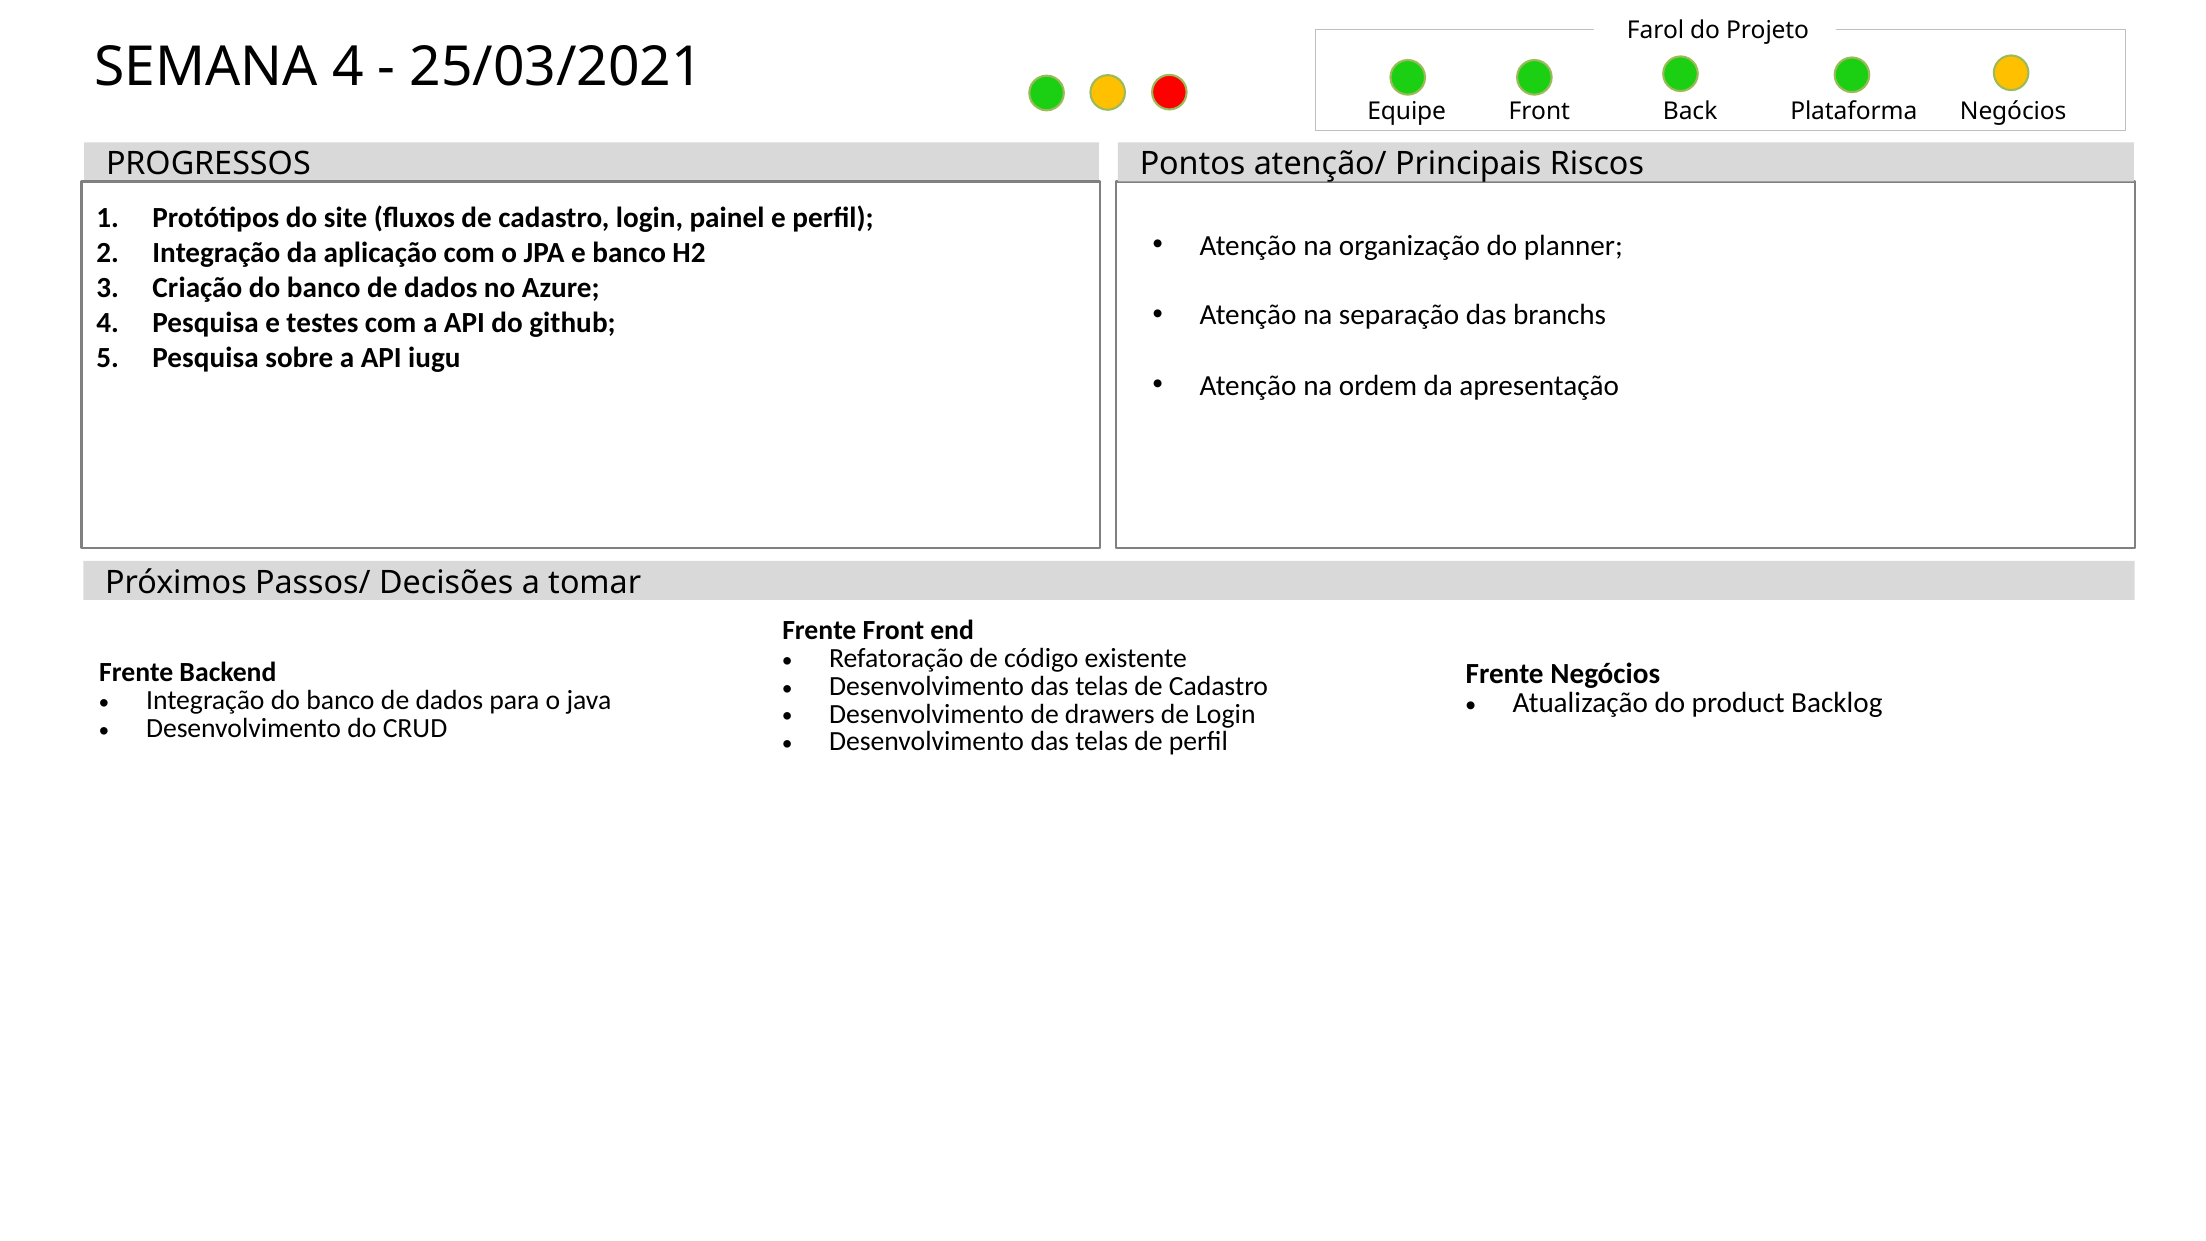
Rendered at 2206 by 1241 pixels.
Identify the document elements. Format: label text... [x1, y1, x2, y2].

text_box Próximos Passos/ Decisões a tomar [83, 560, 2135, 600]
text_box [1114, 179, 2137, 550]
table_header Frente Negócios Atualização do product Backlog [1451, 612, 2134, 793]
text_box [1832, 55, 1872, 95]
text_box SEMANA 4 - 25/03/2021 [77, 30, 2062, 162]
text_box [1027, 73, 1066, 113]
text_box Protótipos do site (fluxos de cadastro, login, painel e perfil); Integração da aplicação com o JPA e banco H2 Criação do banco de dados no Azure; Pesquisa e testes com a API do github; Pesquisa sobre a API iugu [79, 179, 1102, 550]
text_box [1991, 53, 2031, 93]
text_box [1088, 73, 1128, 112]
table_header Frente Backend Integração do banco de dados para o java Desenvolvimento do CRUD [84, 612, 767, 793]
text_box PROGRESSOS [84, 142, 1099, 179]
text_box [1514, 57, 1554, 97]
text_box Pontos atenção/ Principais Riscos [1117, 142, 2134, 182]
text_box [1661, 54, 1700, 94]
text_box [1313, 27, 2127, 133]
text_box Atenção na organização do planner; Atenção na separação das branchs Atenção na ordem da apresentação [1137, 218, 1717, 478]
text_box [1149, 72, 1189, 112]
table_header Frente Front end Refatoração de código existente Desenvolvimento das telas de Cadastro Desenvolvimento de drawers de Login Desenvolvimento das telas de perfil [767, 612, 1451, 793]
text_box Farol do Projeto [1592, 6, 1838, 45]
